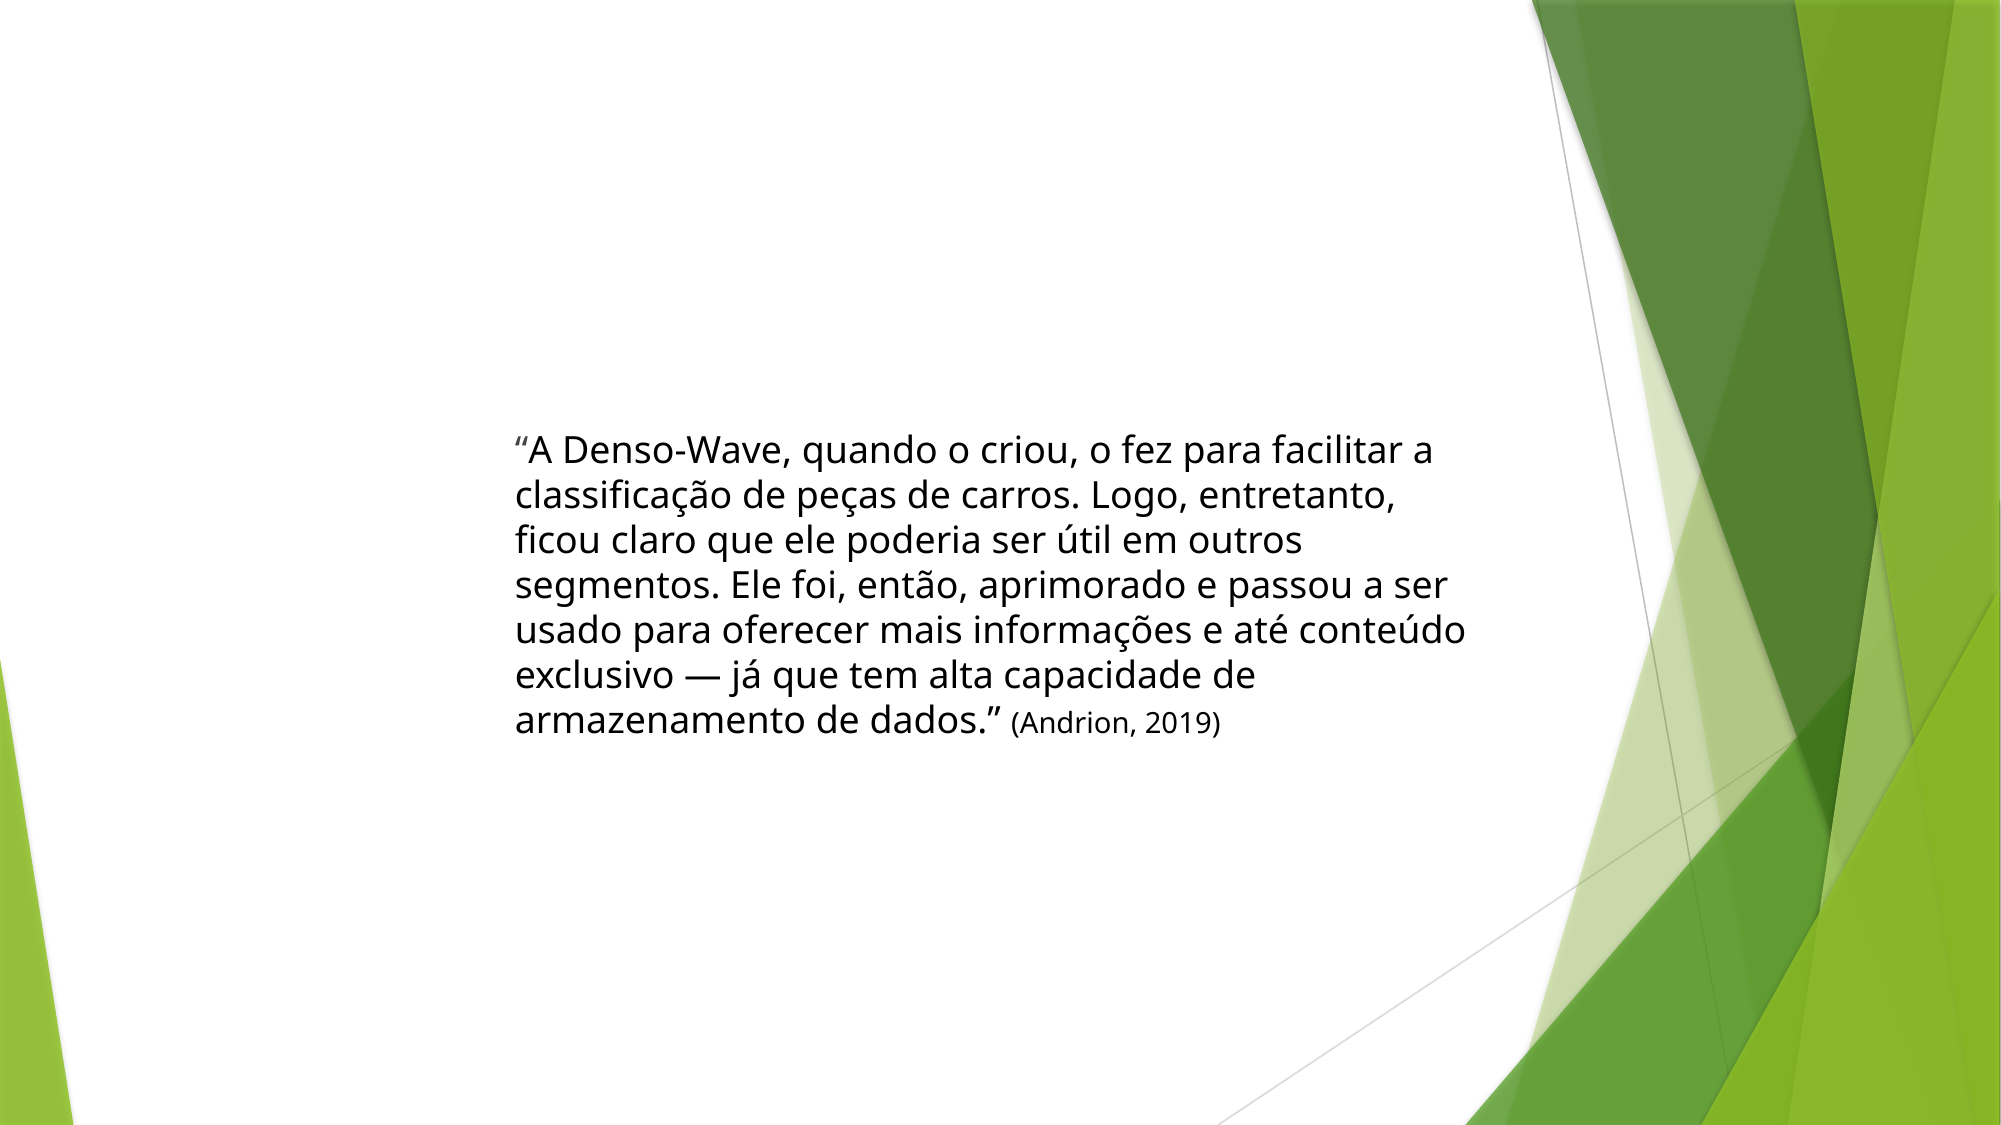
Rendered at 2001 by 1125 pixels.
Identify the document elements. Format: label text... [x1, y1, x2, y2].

text_box “A Denso-Wave, quando o criou, o fez para facilitar a classificação de peças de carros. Logo, entretanto, ficou claro que ele poderia ser útil em outros segmentos. Ele foi, então, aprimorado e passou a ser usado para oferecer mais informações e até conteúdo exclusivo — já que tem alta capacidade de armazenamento de dados.” (Andrion, 2019) [500, 418, 1500, 794]
